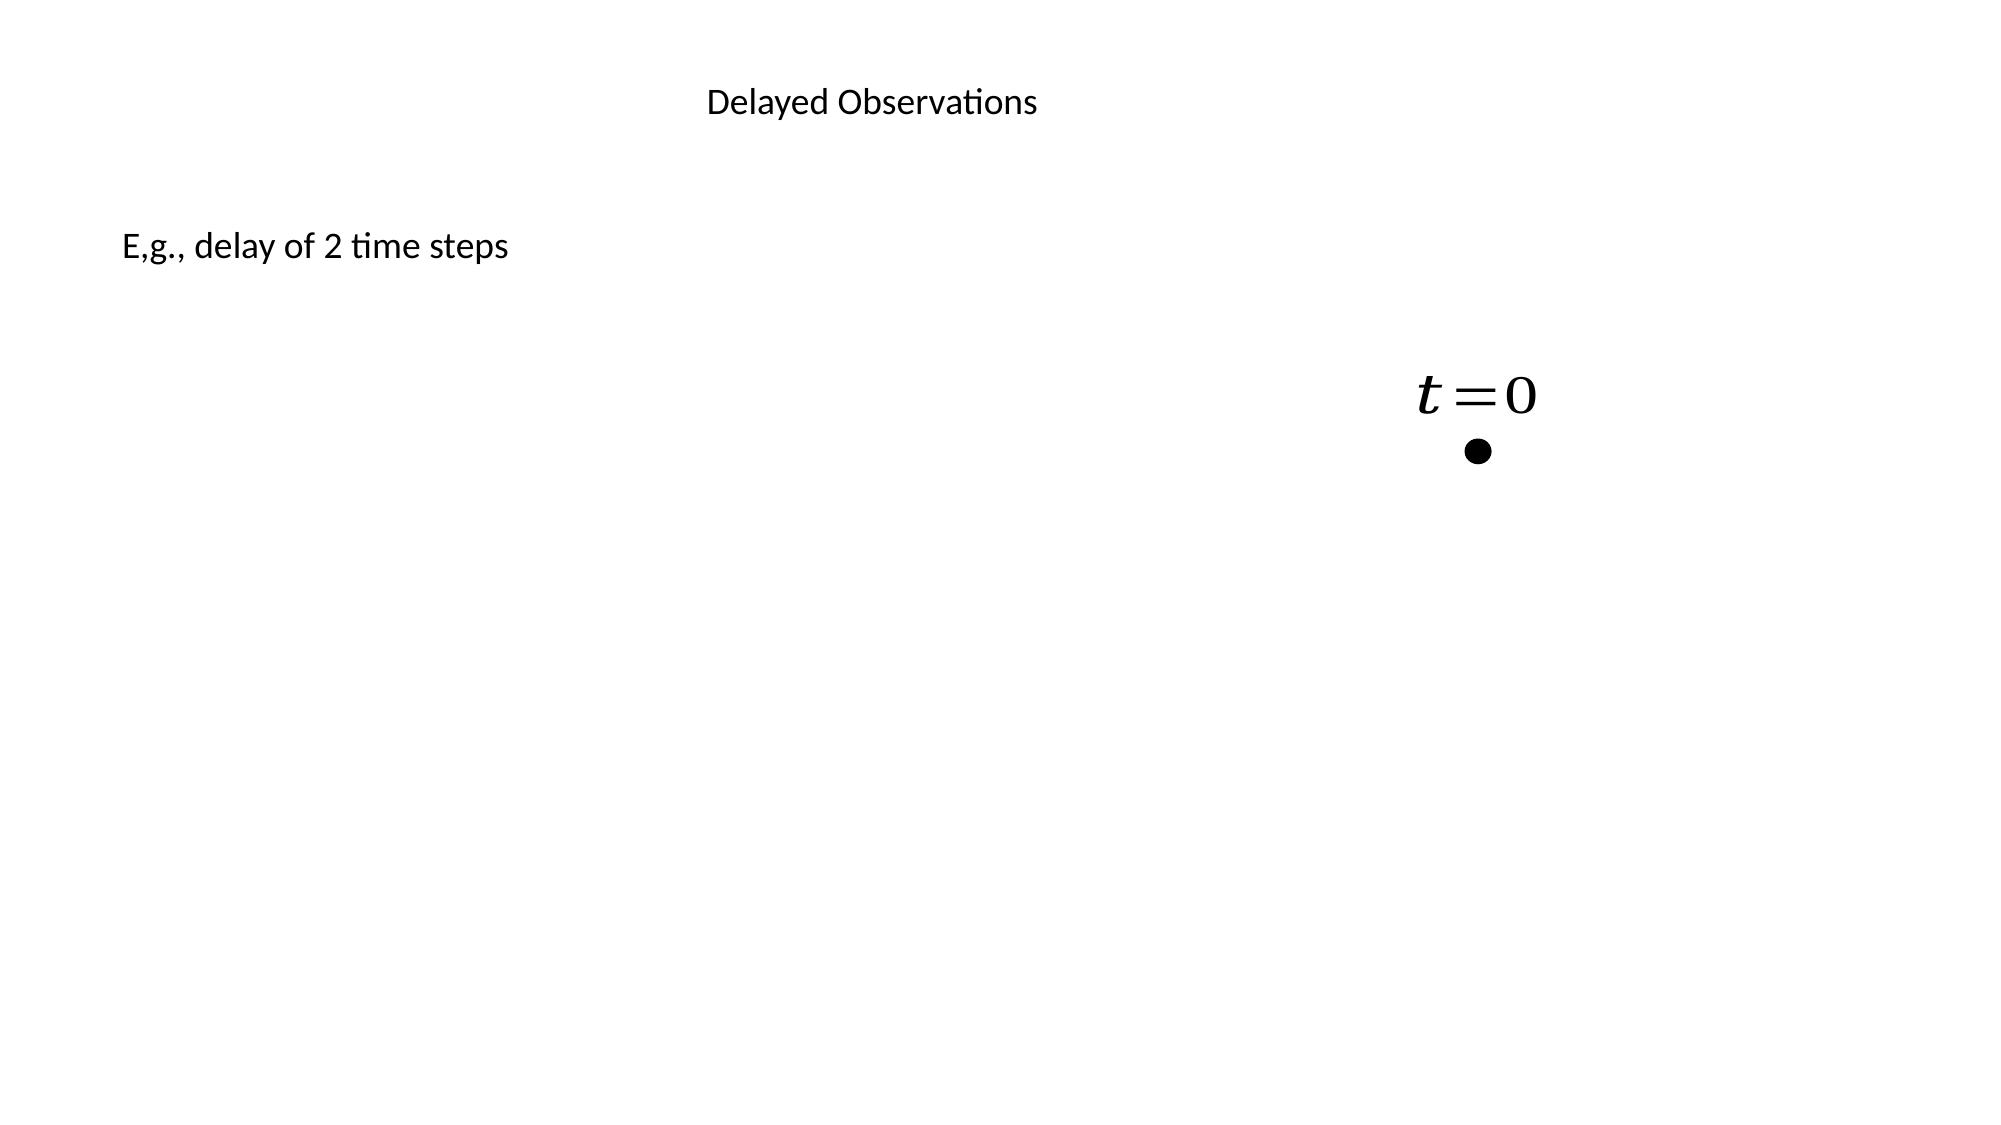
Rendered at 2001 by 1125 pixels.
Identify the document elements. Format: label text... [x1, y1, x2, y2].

text_box Delayed Observations [692, 69, 1054, 130]
text_box E,g., delay of 2 time steps [107, 213, 525, 273]
text_box [1464, 438, 1492, 465]
